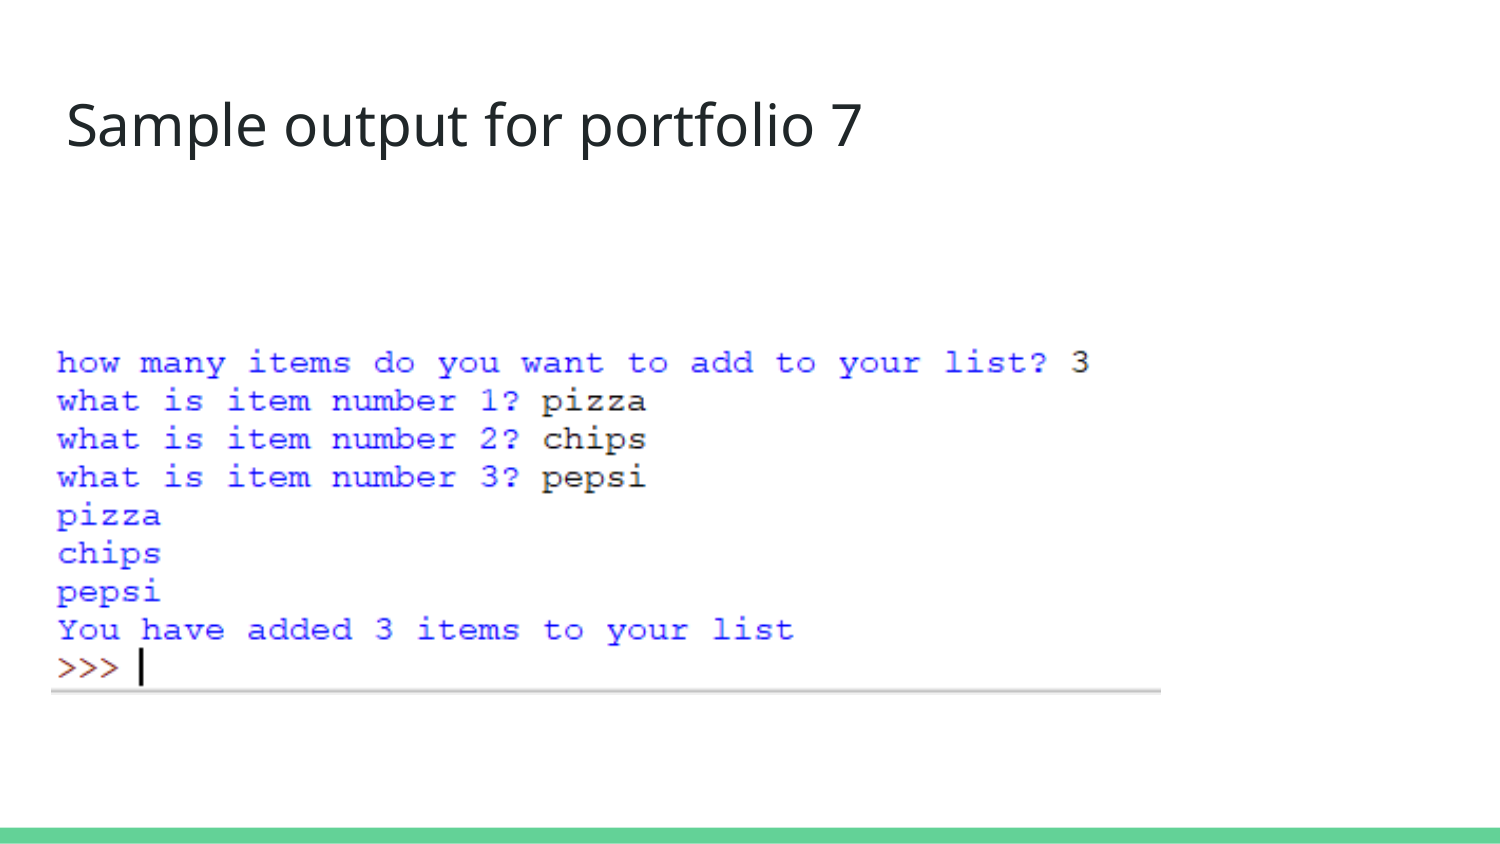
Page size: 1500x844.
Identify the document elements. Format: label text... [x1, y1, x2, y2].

picture [50, 341, 1162, 695]
title Sample output for portfolio 7 [51, 72, 1449, 167]
